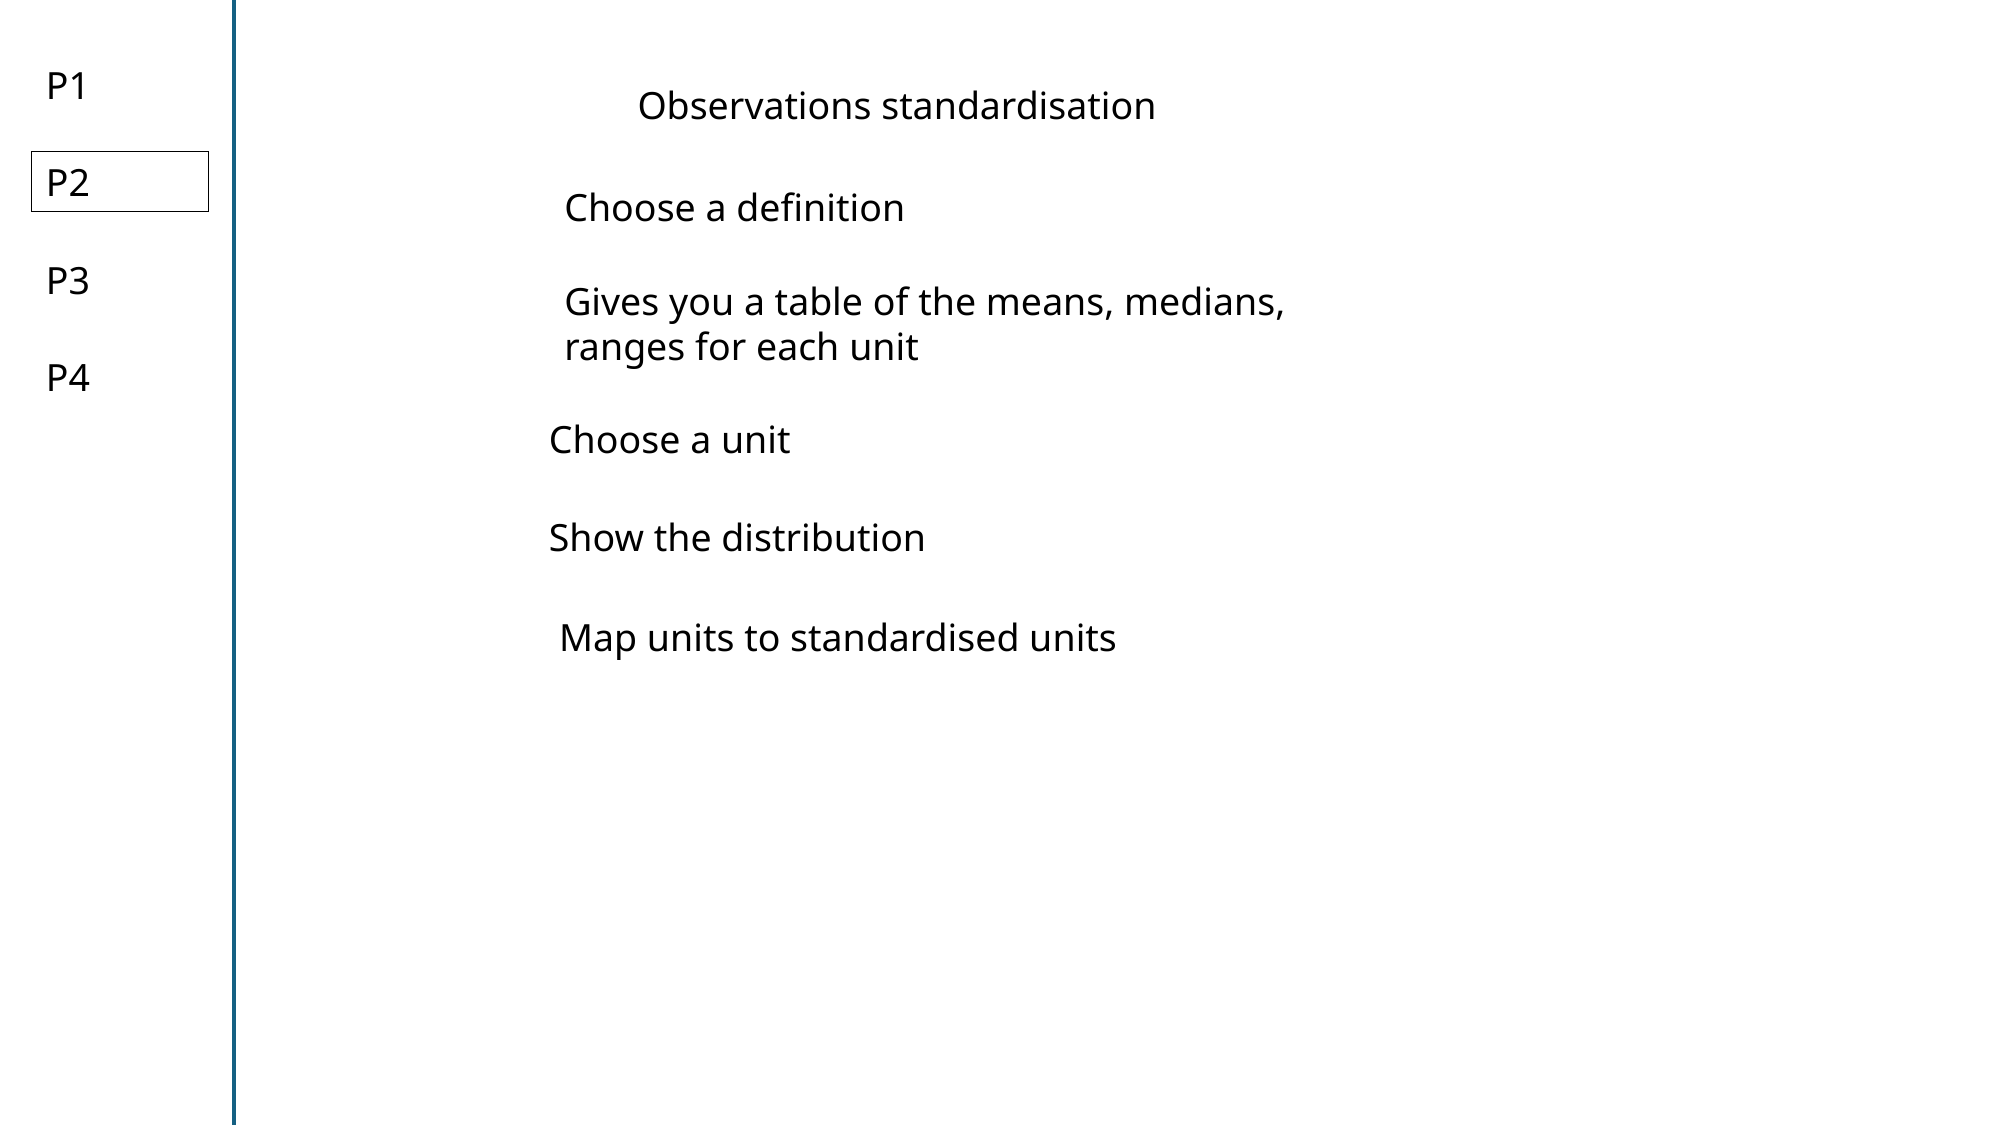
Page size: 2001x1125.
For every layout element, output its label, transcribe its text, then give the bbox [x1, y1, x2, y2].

text_box Choose a unit [534, 409, 1235, 469]
text_box Show the distribution [534, 506, 1214, 567]
text_box P4 [31, 347, 209, 407]
text_box Gives you a table of the means, medians, ranges for each unit [549, 270, 1428, 376]
text_box P1 [31, 54, 209, 115]
text_box P2 [31, 151, 209, 212]
text_box P3 [31, 249, 209, 310]
text_box Choose a definition [549, 176, 1332, 237]
text_box Map units to standardised units [544, 606, 1224, 667]
text_box Observations standardisation [622, 74, 1428, 135]
